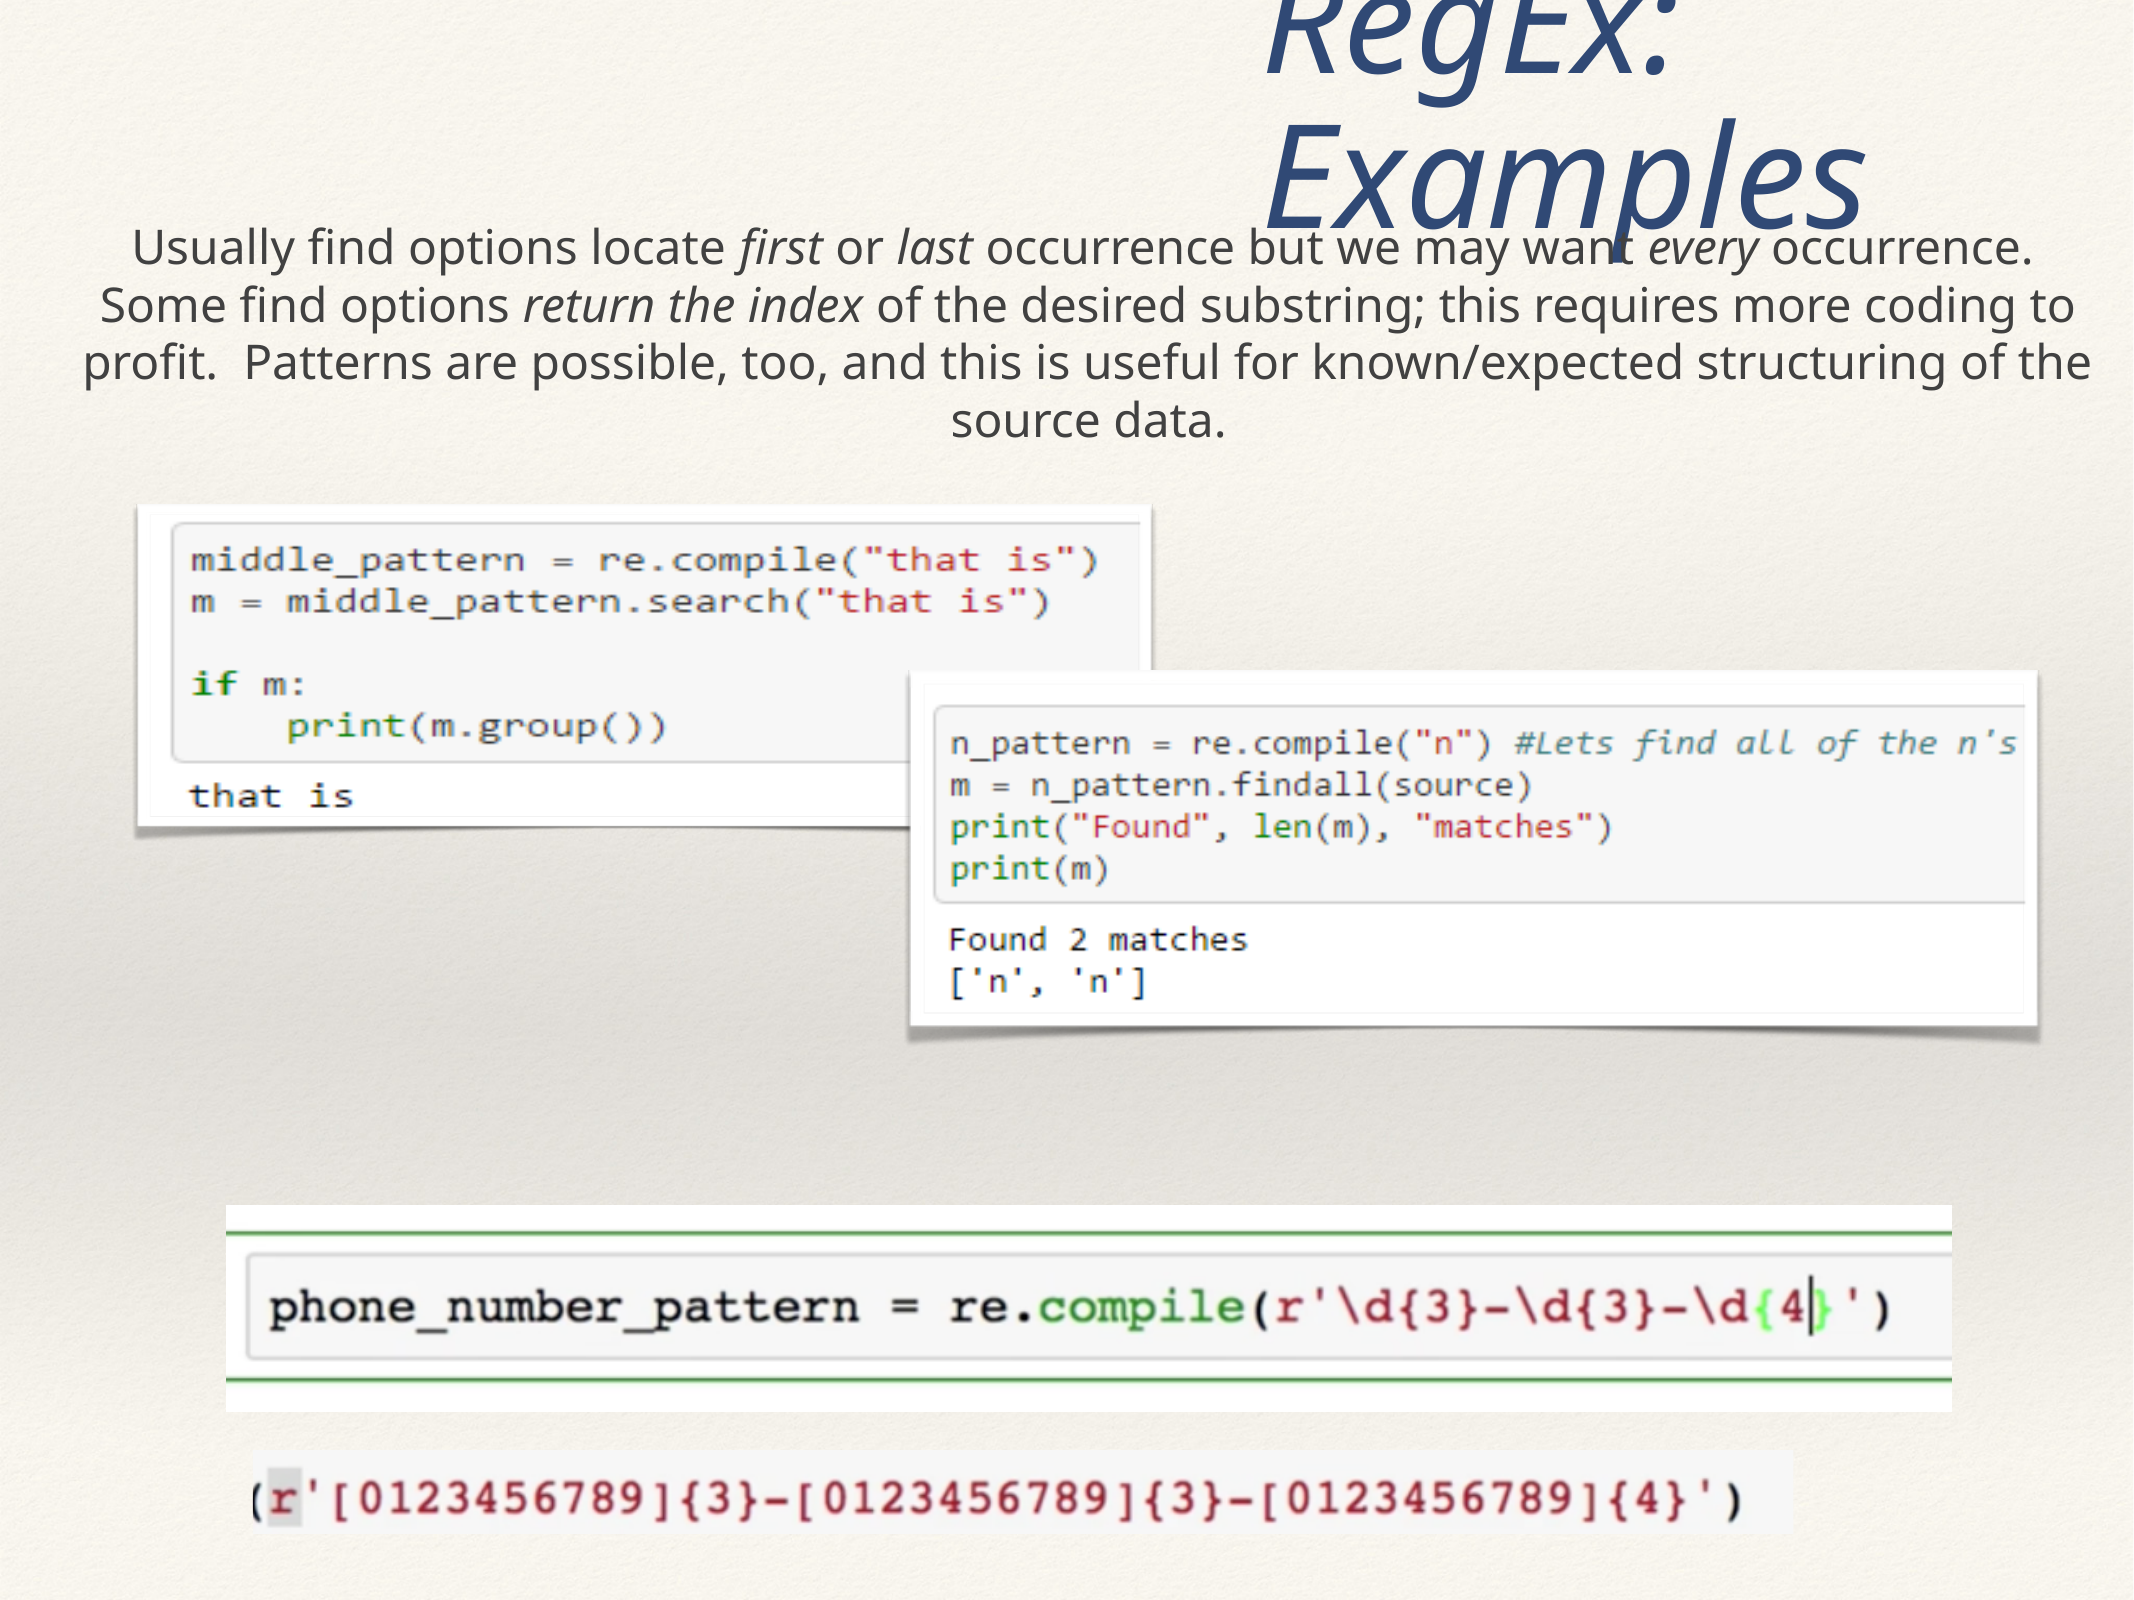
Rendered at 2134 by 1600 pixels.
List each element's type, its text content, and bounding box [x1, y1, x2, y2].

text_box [132, 504, 1159, 843]
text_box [904, 670, 2046, 1050]
picture [0, 0, 2134, 1600]
title RegEx: Examples [1252, 5, 2106, 203]
text_box Usually find options locate first or last occurrence but we may want every occurrence. Some find options return the index of the desired substring; this requires more coding to profit. Patterns are possible, too, and this is useful for known/expected structuring of the source data. [68, 208, 2110, 456]
